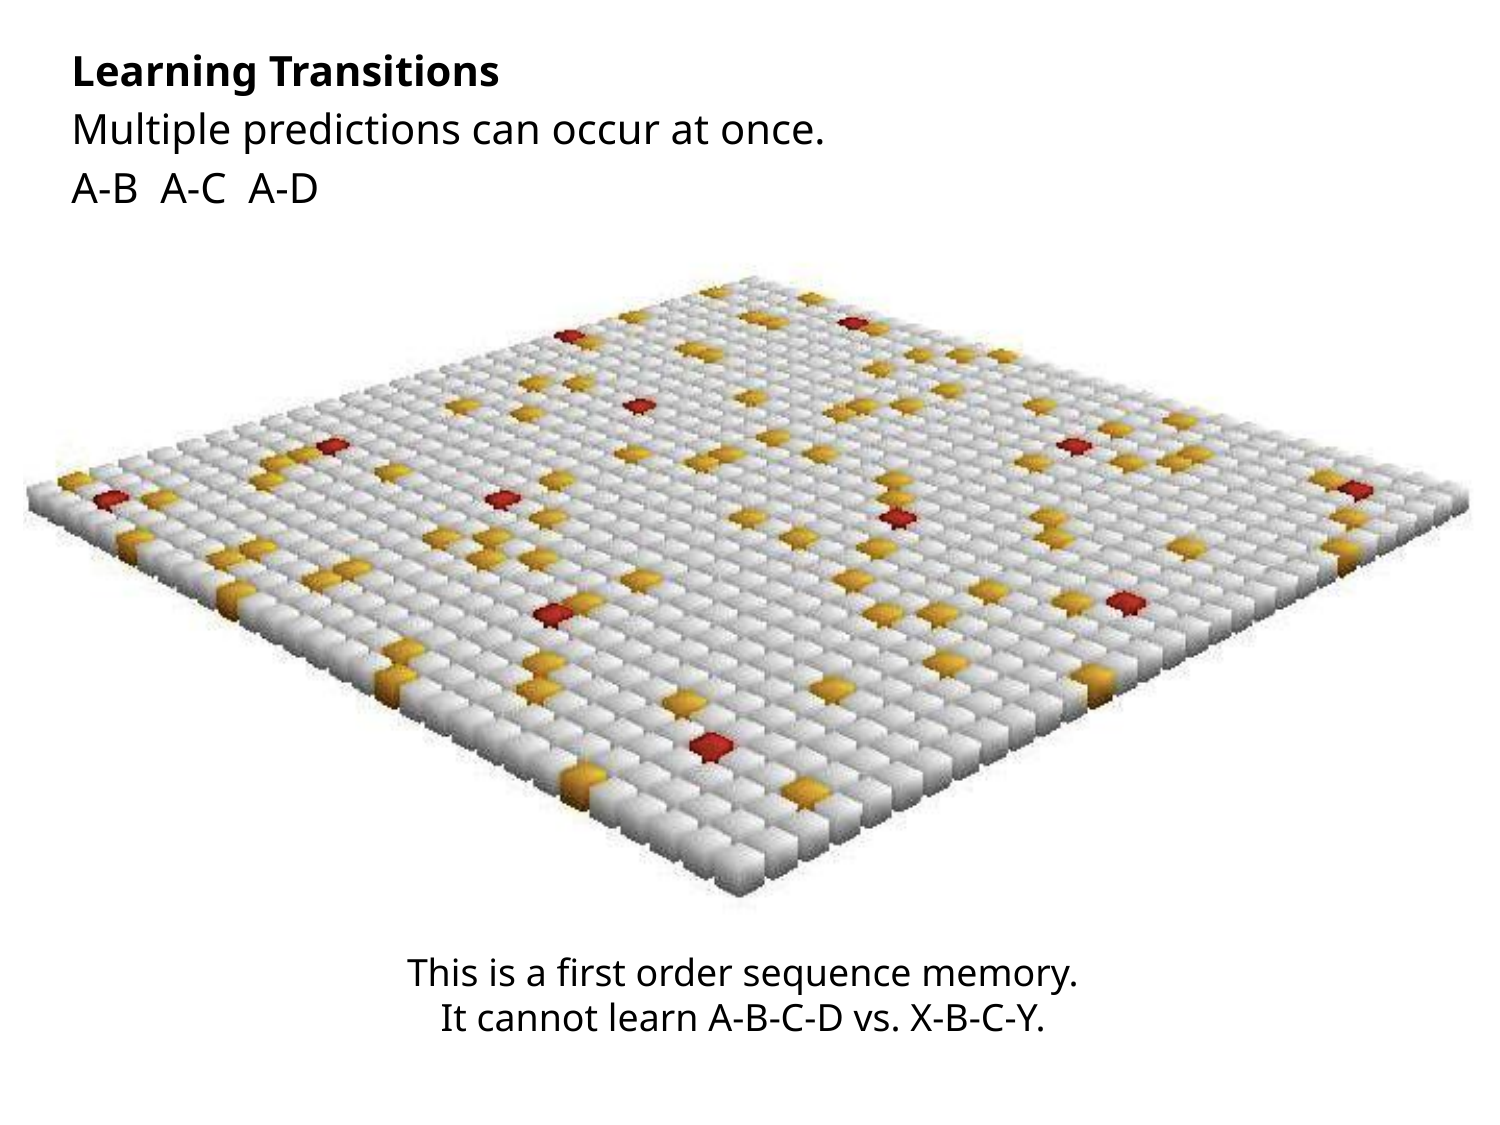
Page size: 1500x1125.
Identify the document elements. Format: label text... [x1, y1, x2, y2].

text_box This is a first order sequence memory. It cannot learn A-B-C-D vs. X-B-C-Y. [362, 936, 1125, 1067]
text_box Learning Transitions Multiple predictions can occur at once. A-B A-C A-D [56, 37, 987, 178]
picture [23, 197, 1482, 928]
